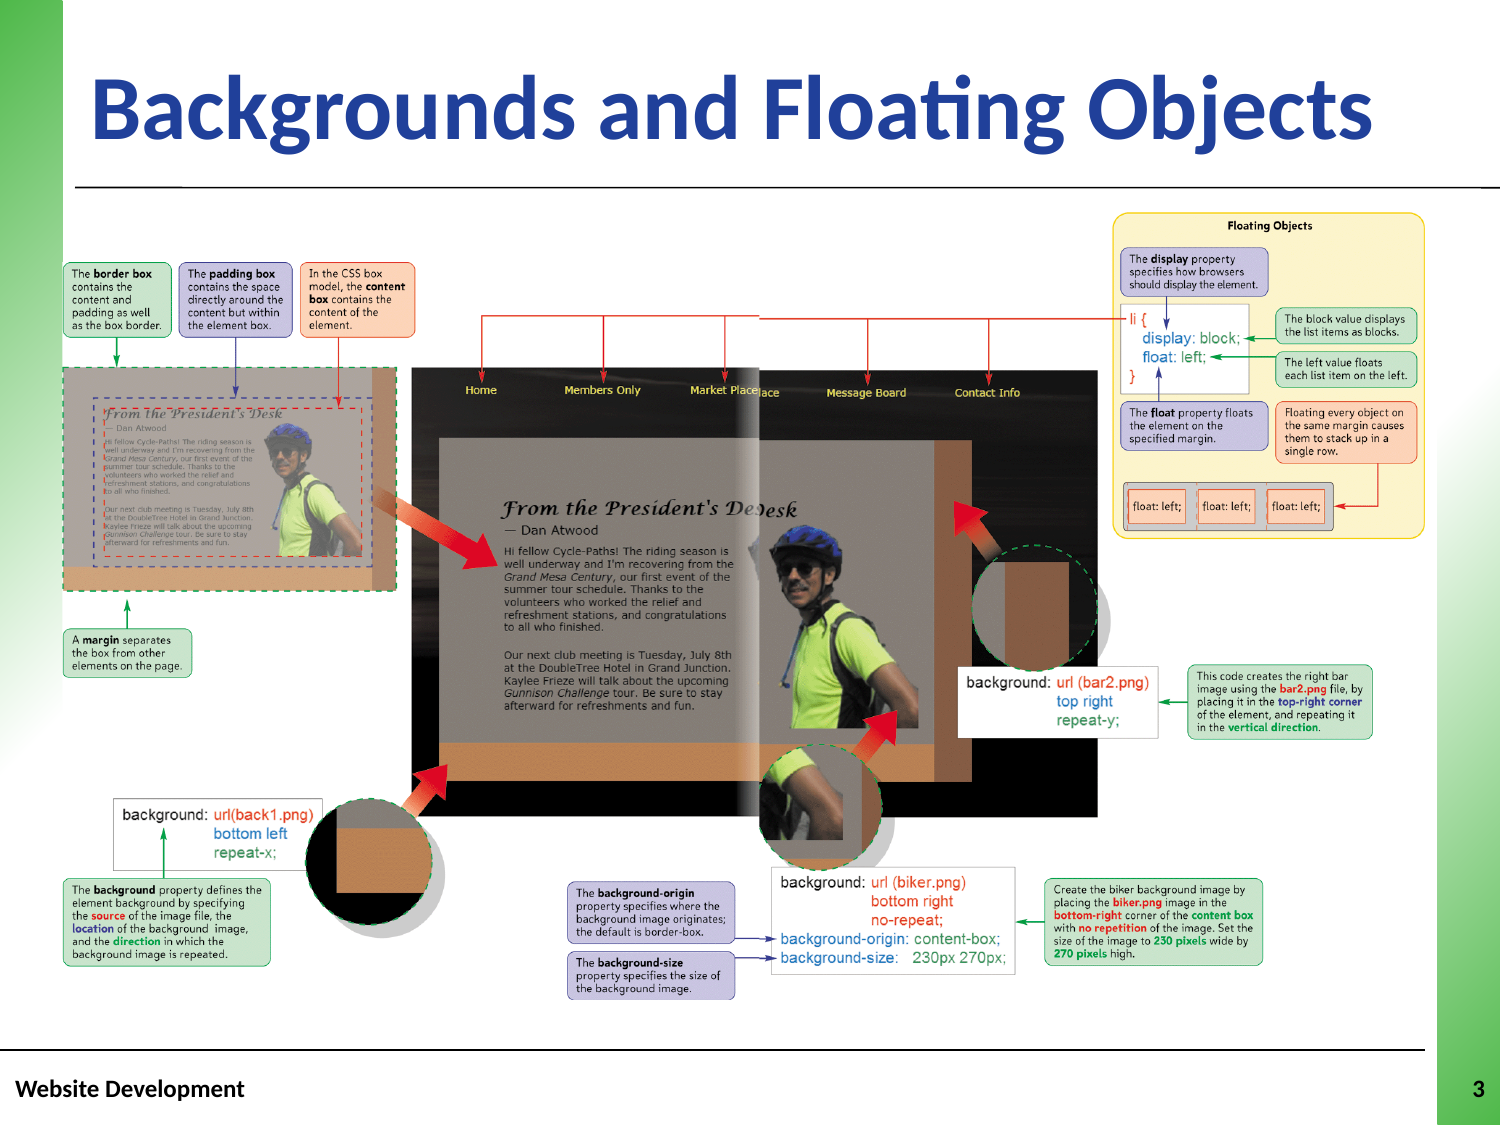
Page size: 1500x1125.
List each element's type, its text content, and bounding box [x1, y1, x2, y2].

footer Website Development [0, 1050, 1350, 1125]
slide_number 3 [1412, 1050, 1500, 1125]
title Backgrounds and Floating Objects [74, 24, 1438, 181]
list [62, 262, 760, 1001]
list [749, 212, 1426, 976]
